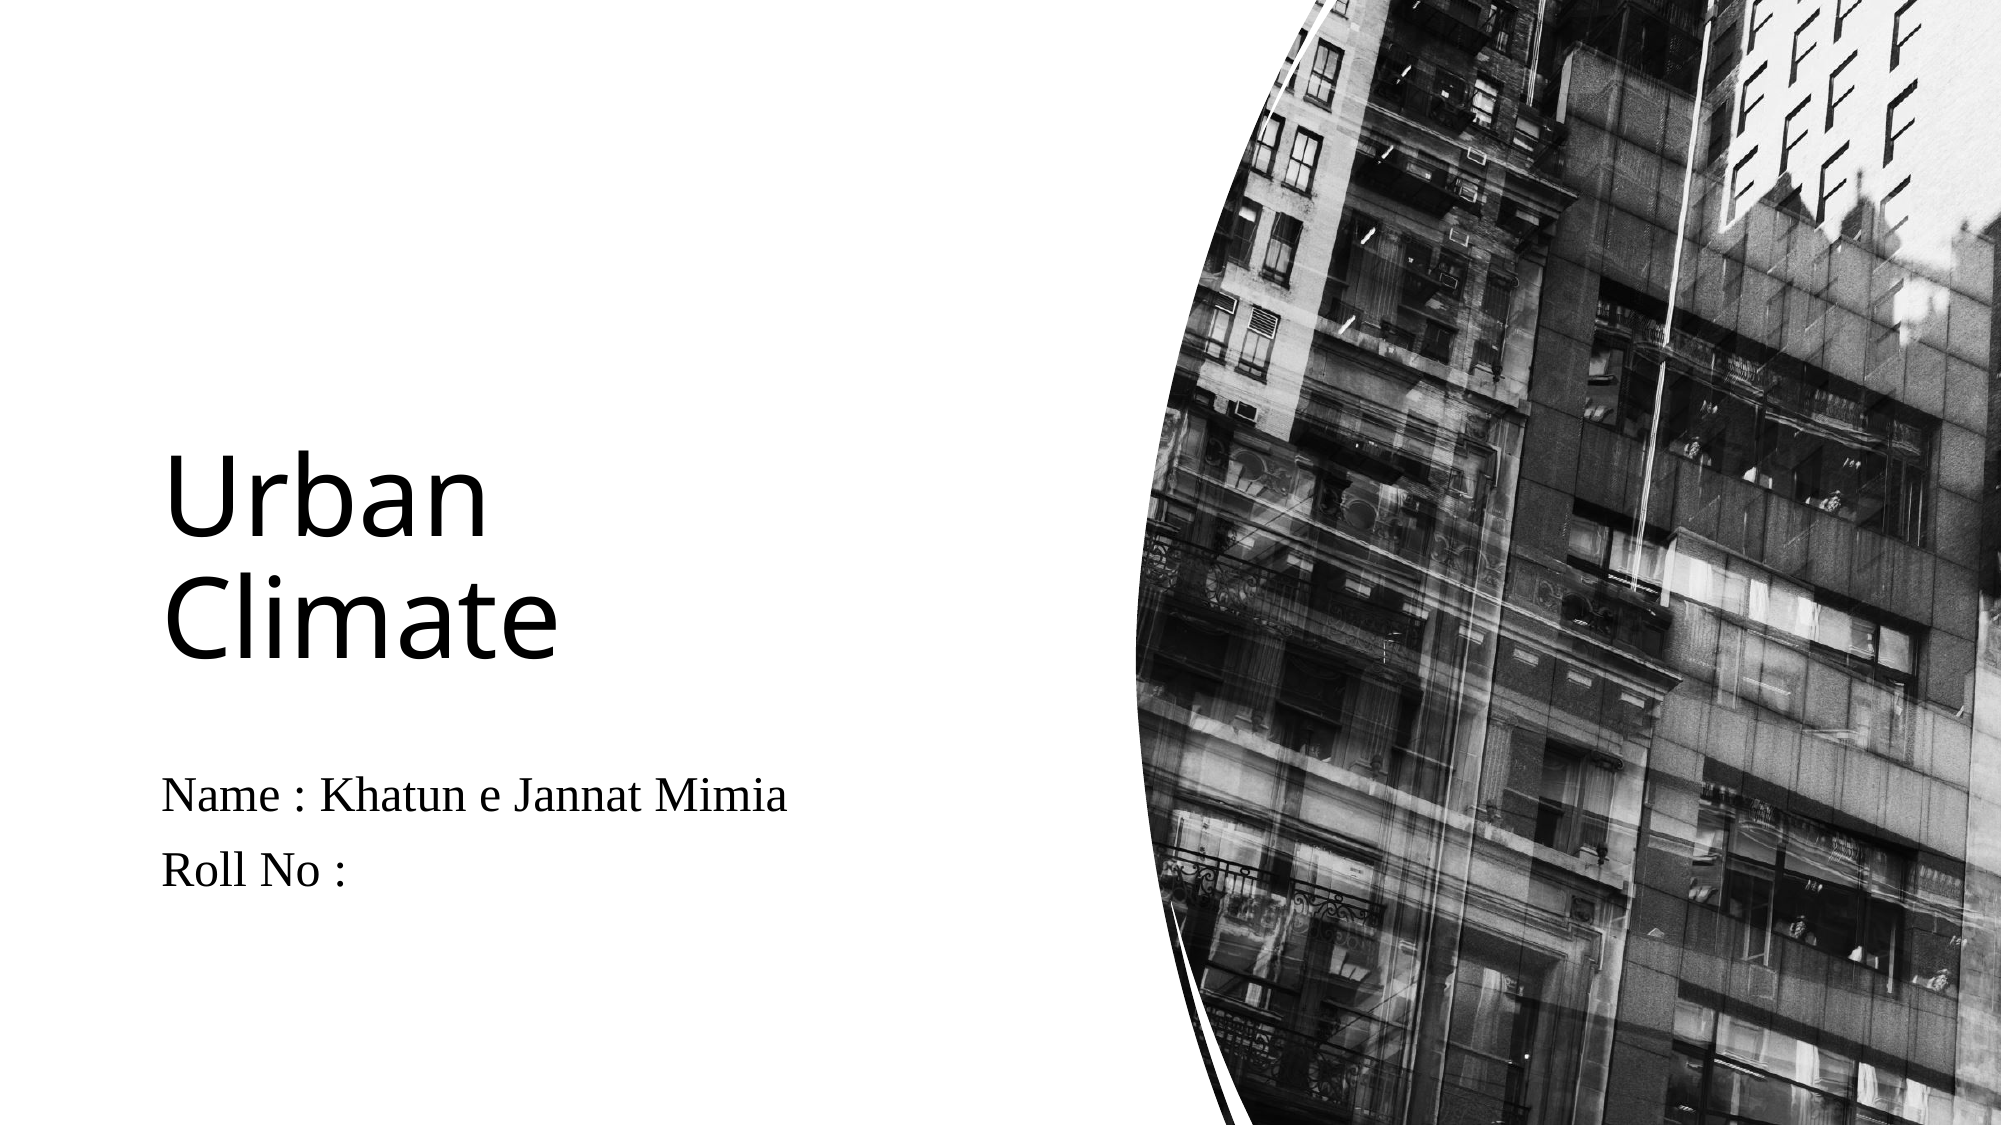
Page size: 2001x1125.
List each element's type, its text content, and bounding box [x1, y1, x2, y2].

title Urban Climate [146, 104, 759, 690]
picture [1135, 0, 2001, 1125]
subtitle Name : Khatun e Jannat Mimia Roll No : [146, 760, 816, 1019]
